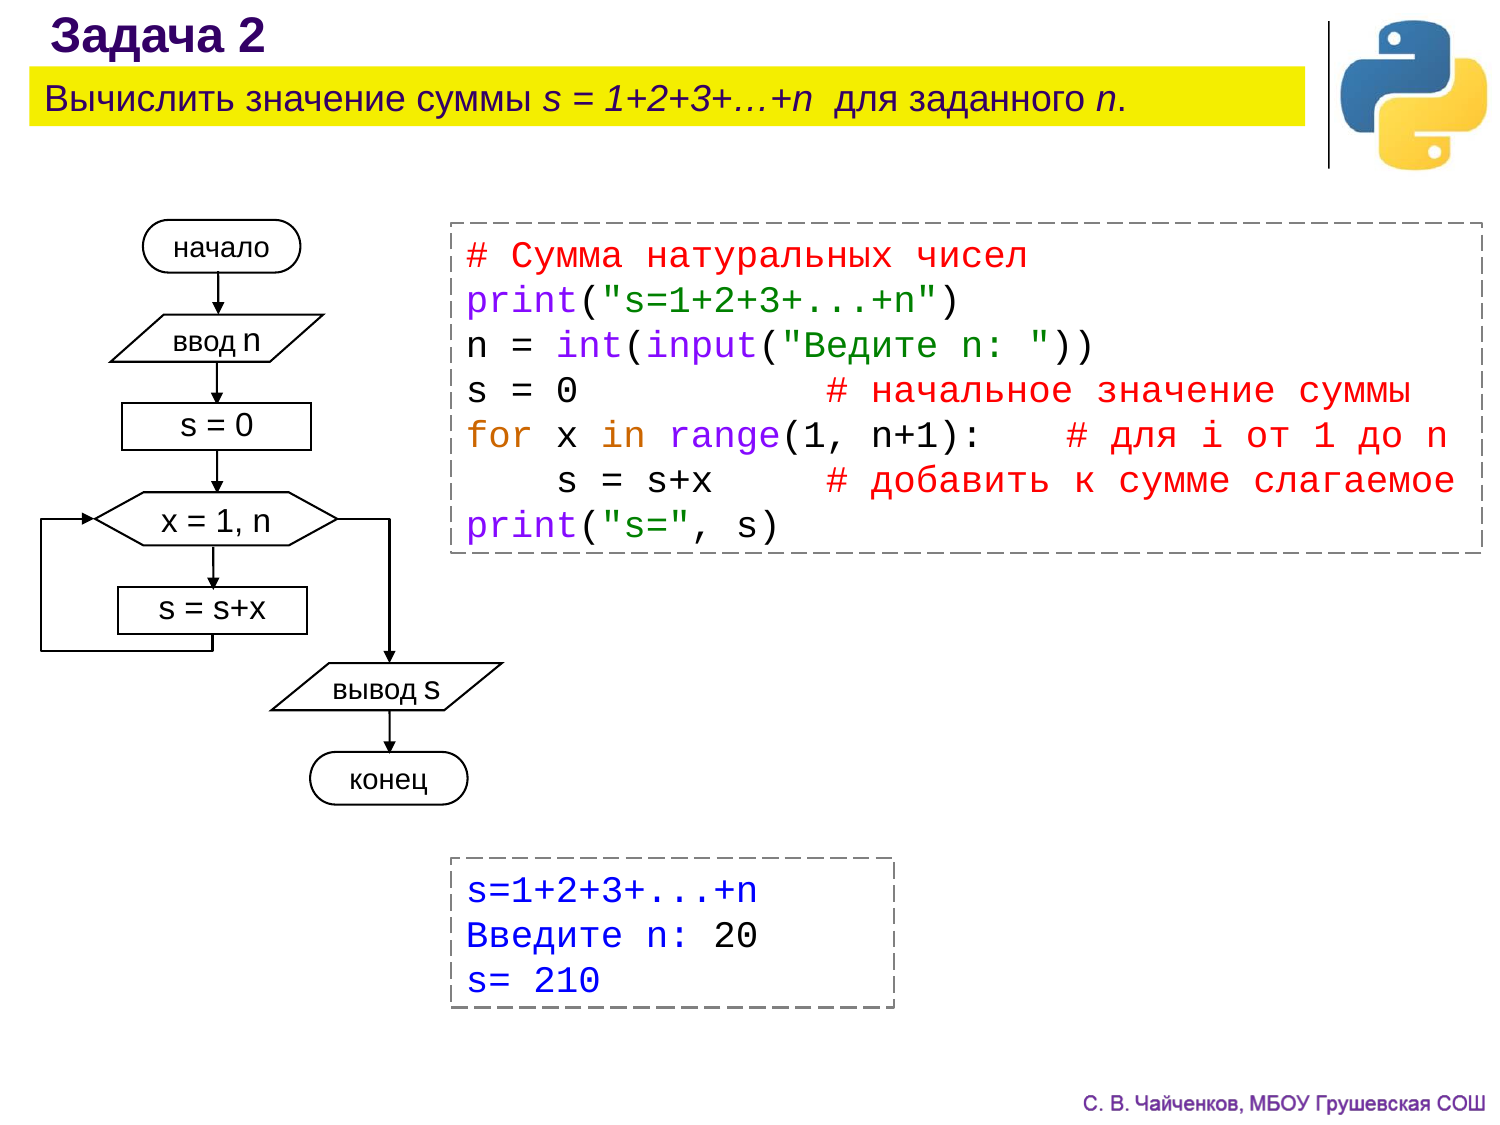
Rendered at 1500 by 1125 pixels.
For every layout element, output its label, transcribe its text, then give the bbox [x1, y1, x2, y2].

text_box # Сумма натуральных чисел print("s=1+2+3+...+n") n = int(input("Ведите n: ")) s = 0 # начальное значение суммы for x in range(1, n+1): # для i от 1 до n s = s+x # добавить к сумме слагаемое print("s=", s) [506, 222, 1482, 553]
text_box Задача 2 [35, 0, 1273, 66]
text_box s=1+2+3+...+n Введите n: 20 s= 210 [451, 857, 894, 1008]
text_box Вычислить значение суммы s = 1+2+3+…+n для заданного n. [29, 66, 1306, 127]
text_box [40, 219, 503, 805]
picture [1334, 13, 1492, 179]
picture [1057, 1082, 1500, 1125]
